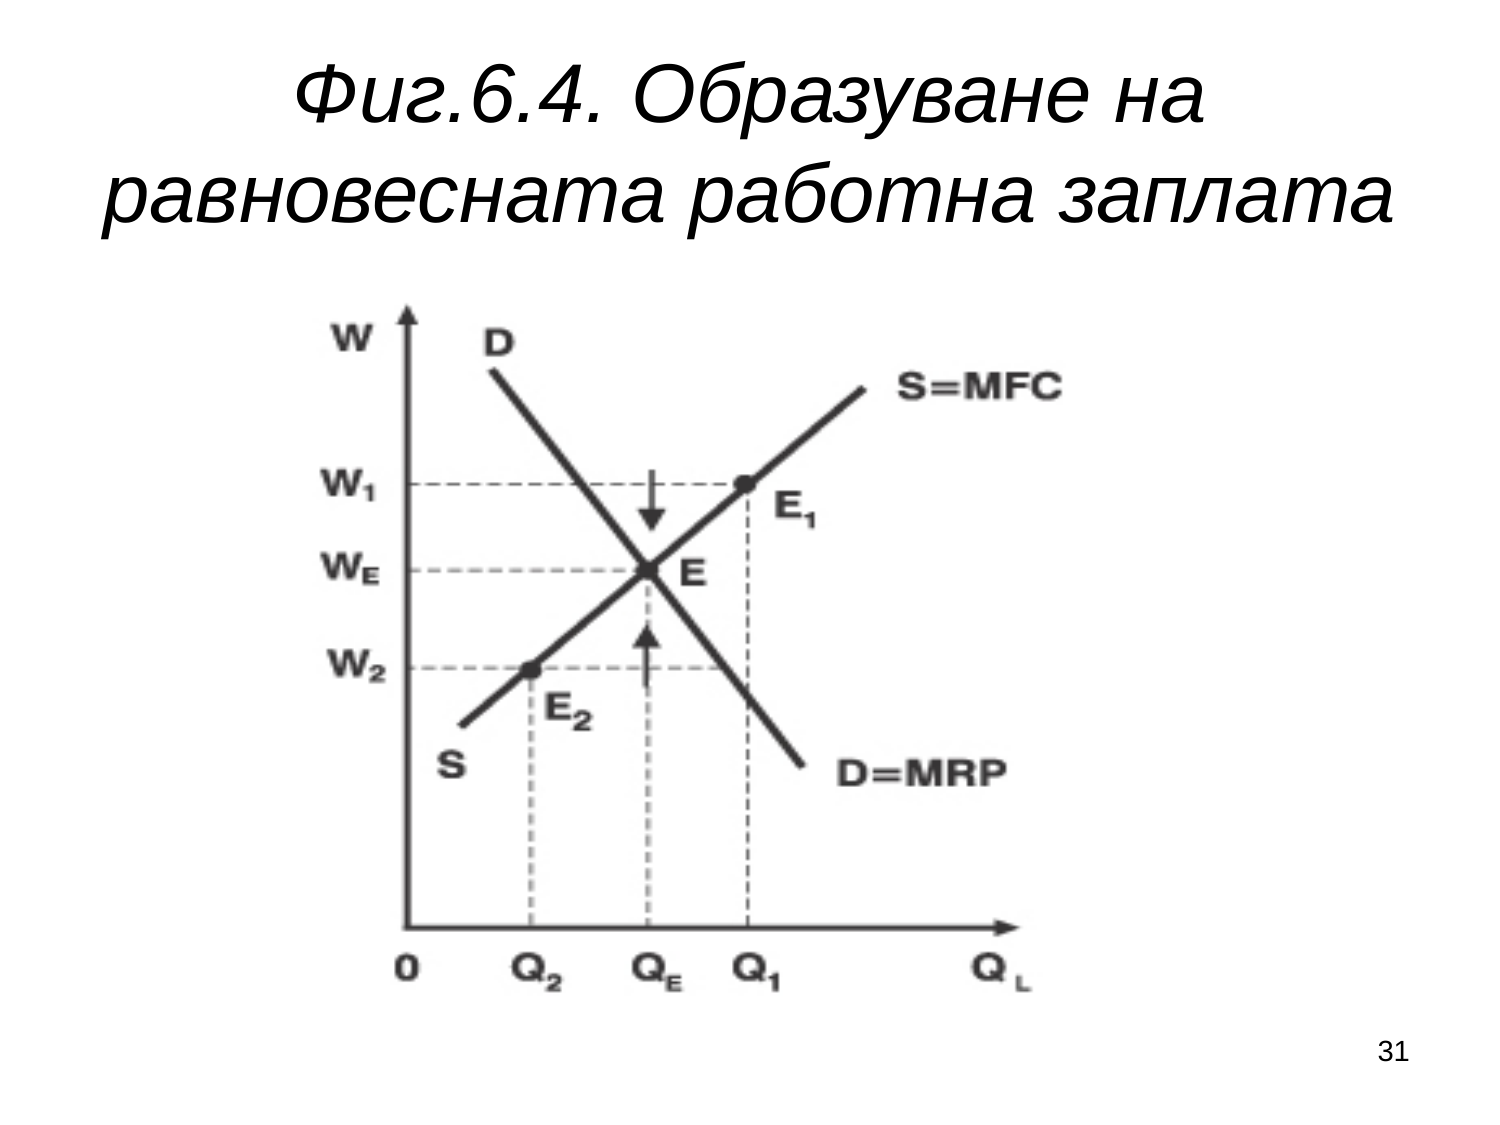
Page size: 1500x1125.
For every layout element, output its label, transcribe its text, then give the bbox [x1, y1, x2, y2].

picture [289, 278, 1095, 1019]
title Фиг.6.4. Образуване на равновесната работна заплата [75, 45, 1425, 233]
slide_number 31 [1074, 1024, 1425, 1103]
